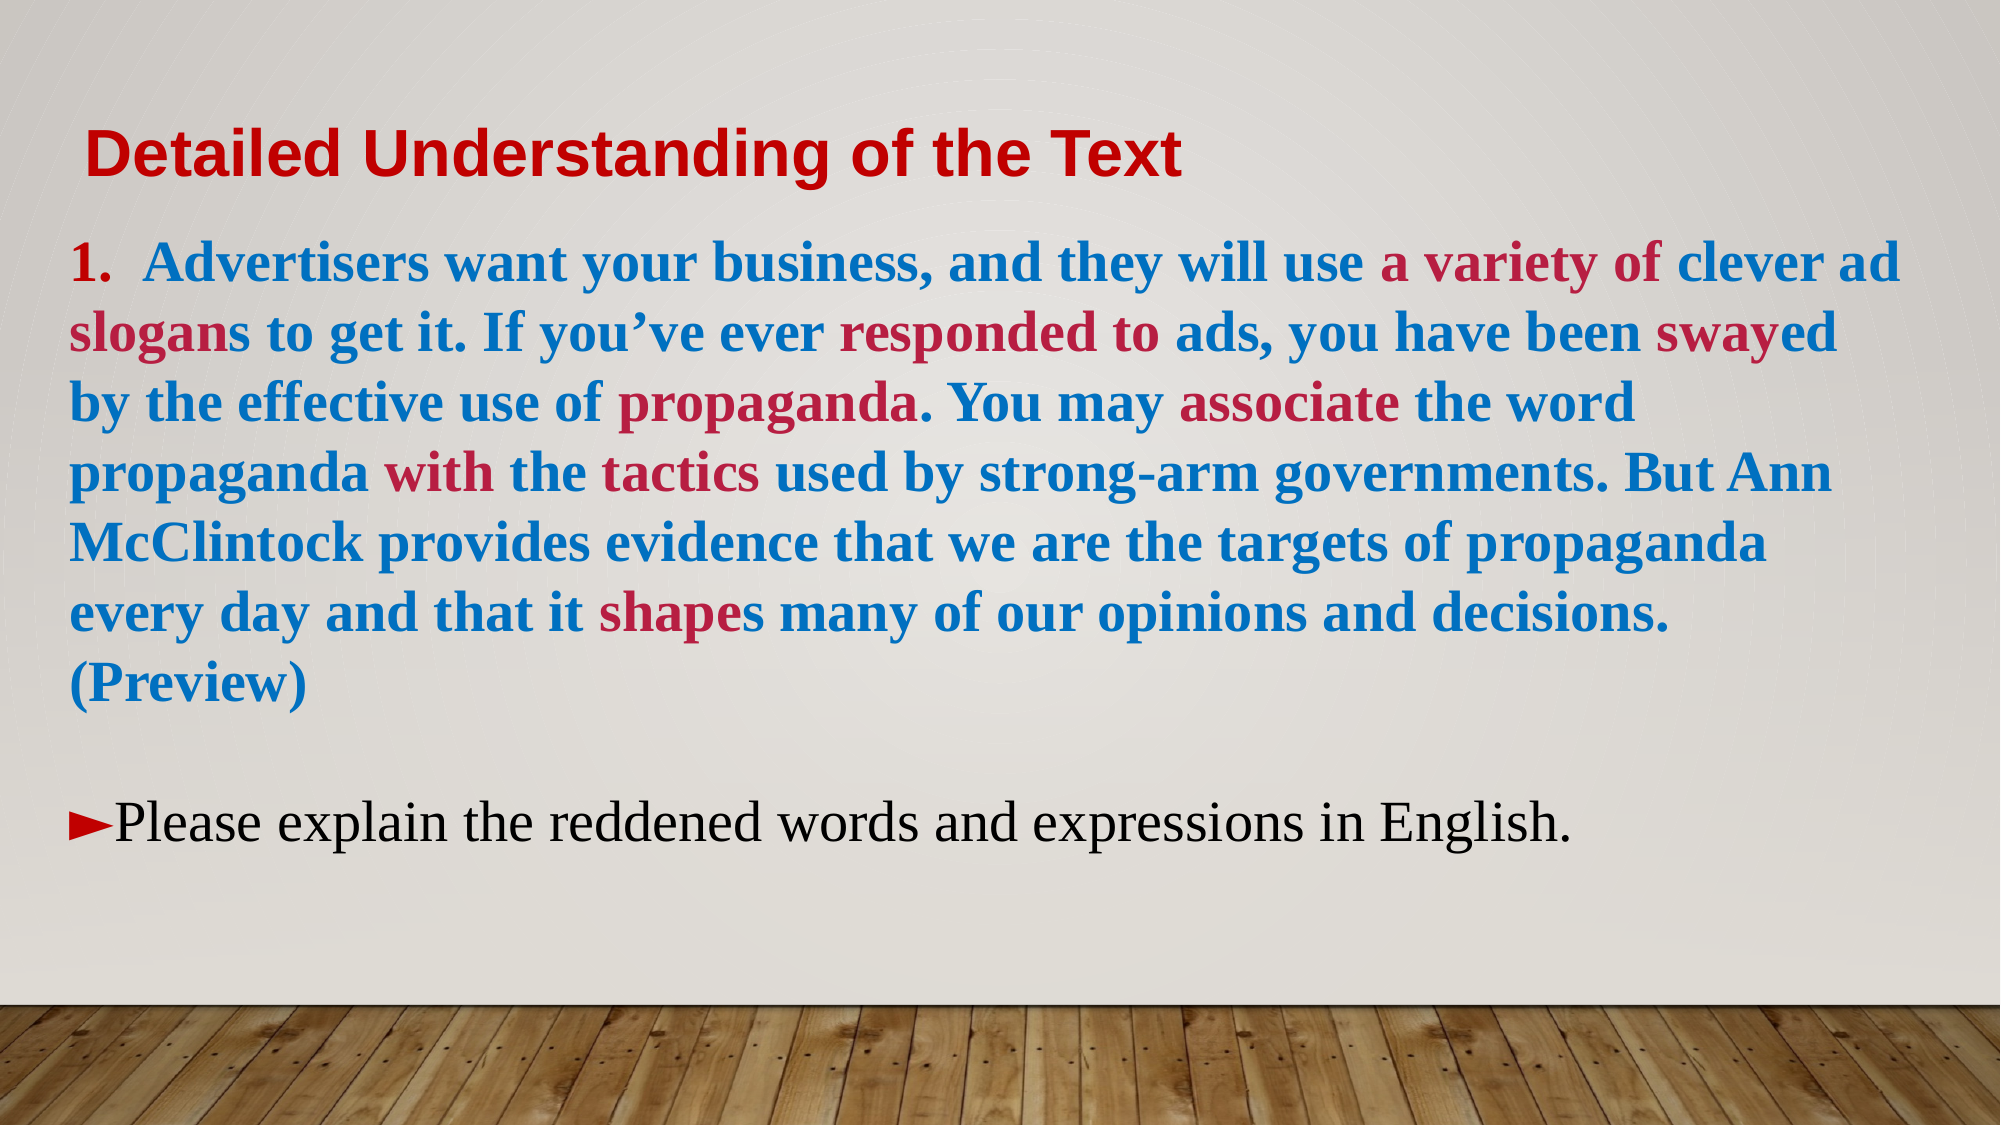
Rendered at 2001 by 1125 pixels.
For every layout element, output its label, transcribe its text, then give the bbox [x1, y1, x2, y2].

picture [0, 1005, 2000, 1125]
text_box 1. Advertisers want your business, and they will use a variety of clever ad slogans to get it. If you’ve ever responded to ads, you have been swayed by the effective use of propaganda. You may associate the word propaganda with the tactics used by strong-arm governments. But Ann McClintock provides evidence that we are the targets of propaganda every day and that it shapes many of our opinions and decisions. (Preview) ►Please explain the reddened words and expressions in English. [54, 215, 1922, 1000]
text_box Detailed Understanding of the Text [69, 102, 1369, 198]
